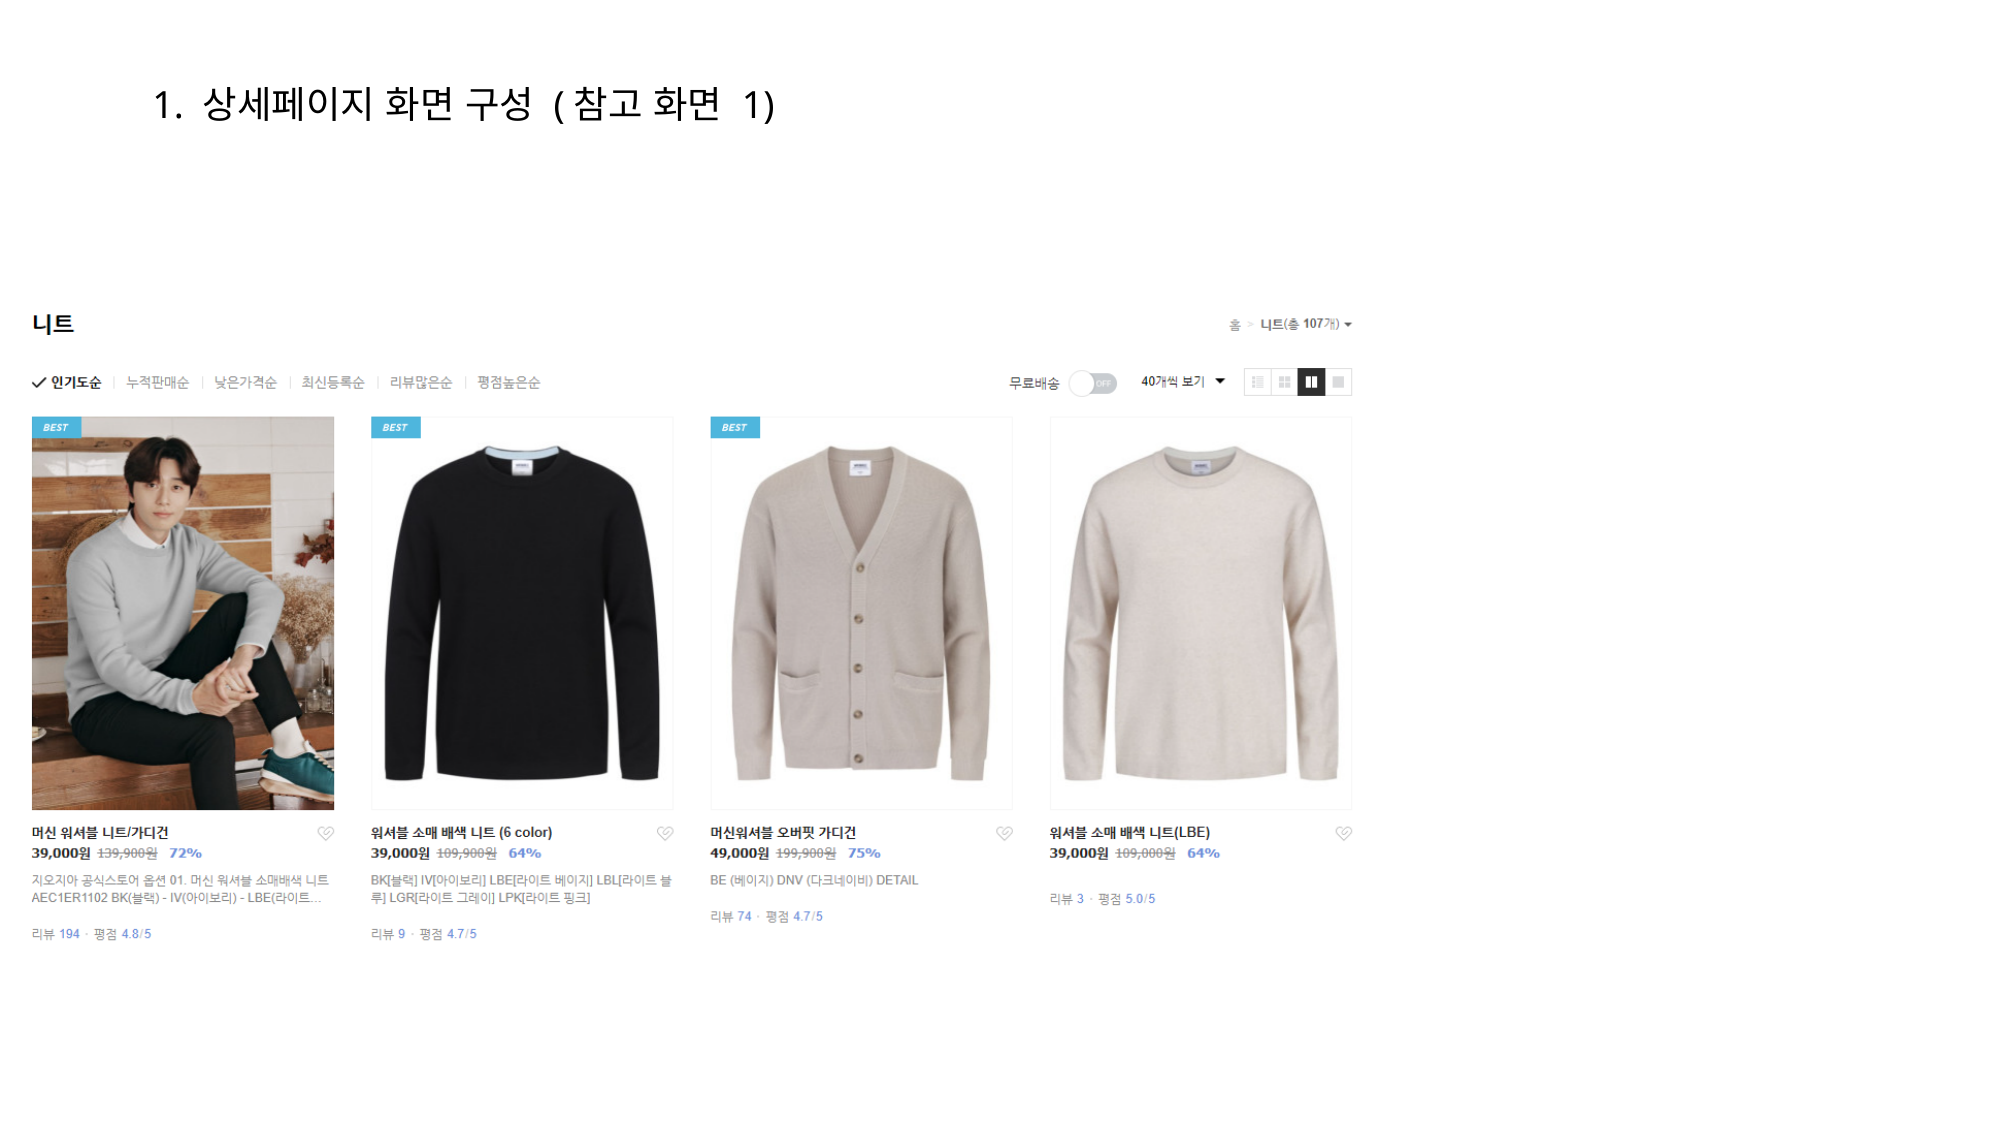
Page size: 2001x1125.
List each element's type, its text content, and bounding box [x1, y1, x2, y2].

title 1. 상세페이지 화면 구성 (참고 화면 1) [137, 59, 1863, 153]
picture [0, 272, 1378, 963]
